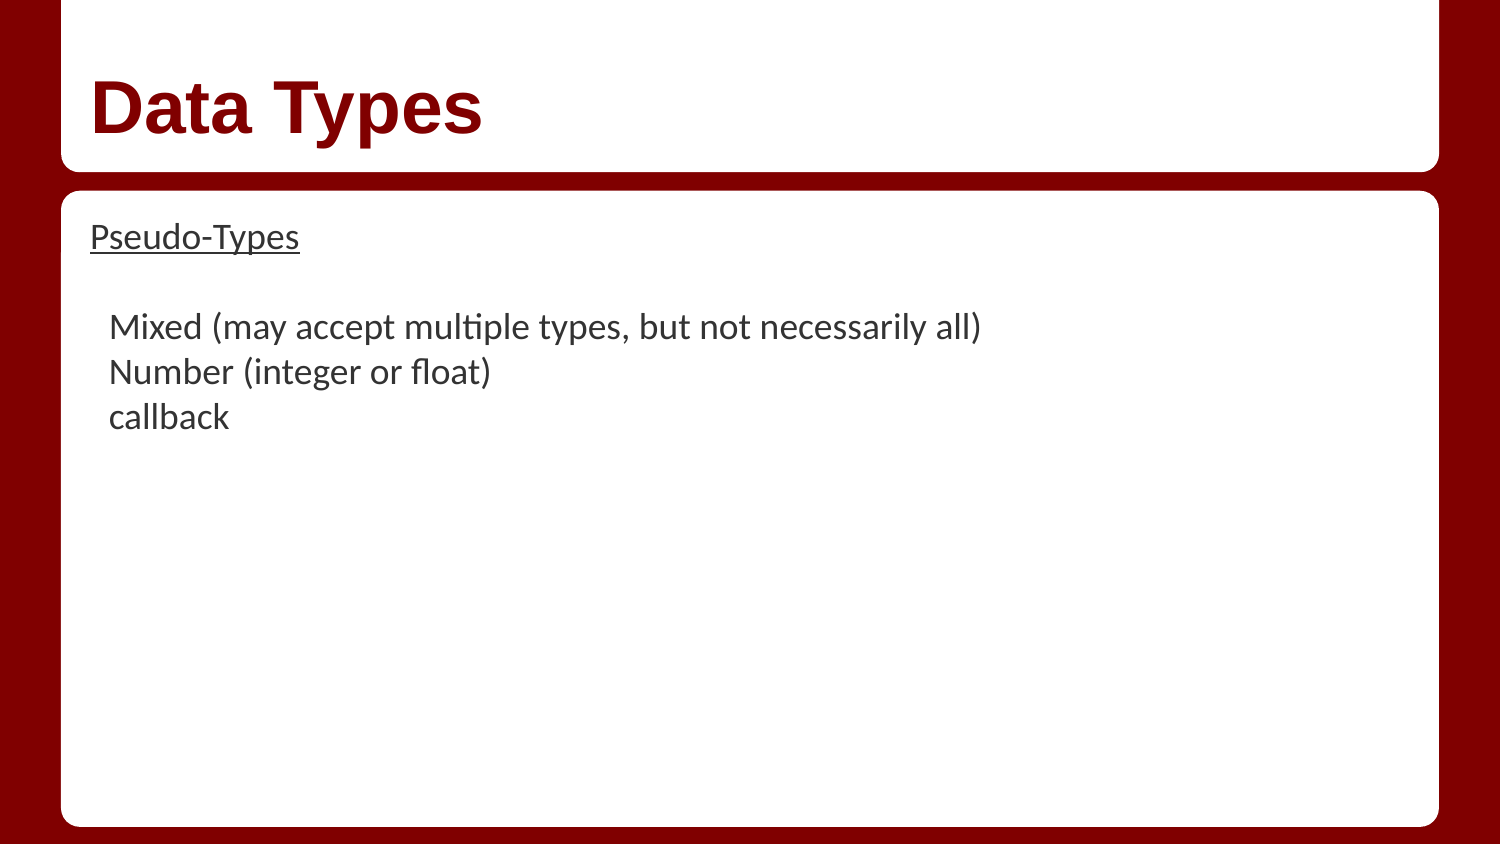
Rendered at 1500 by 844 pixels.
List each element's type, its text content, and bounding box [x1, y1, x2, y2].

list Pseudo-Types Mixed (may accept multiple types, but not necessarily all) Number (integer or float) callback [75, 196, 1425, 808]
title Data Types [75, 22, 1425, 164]
